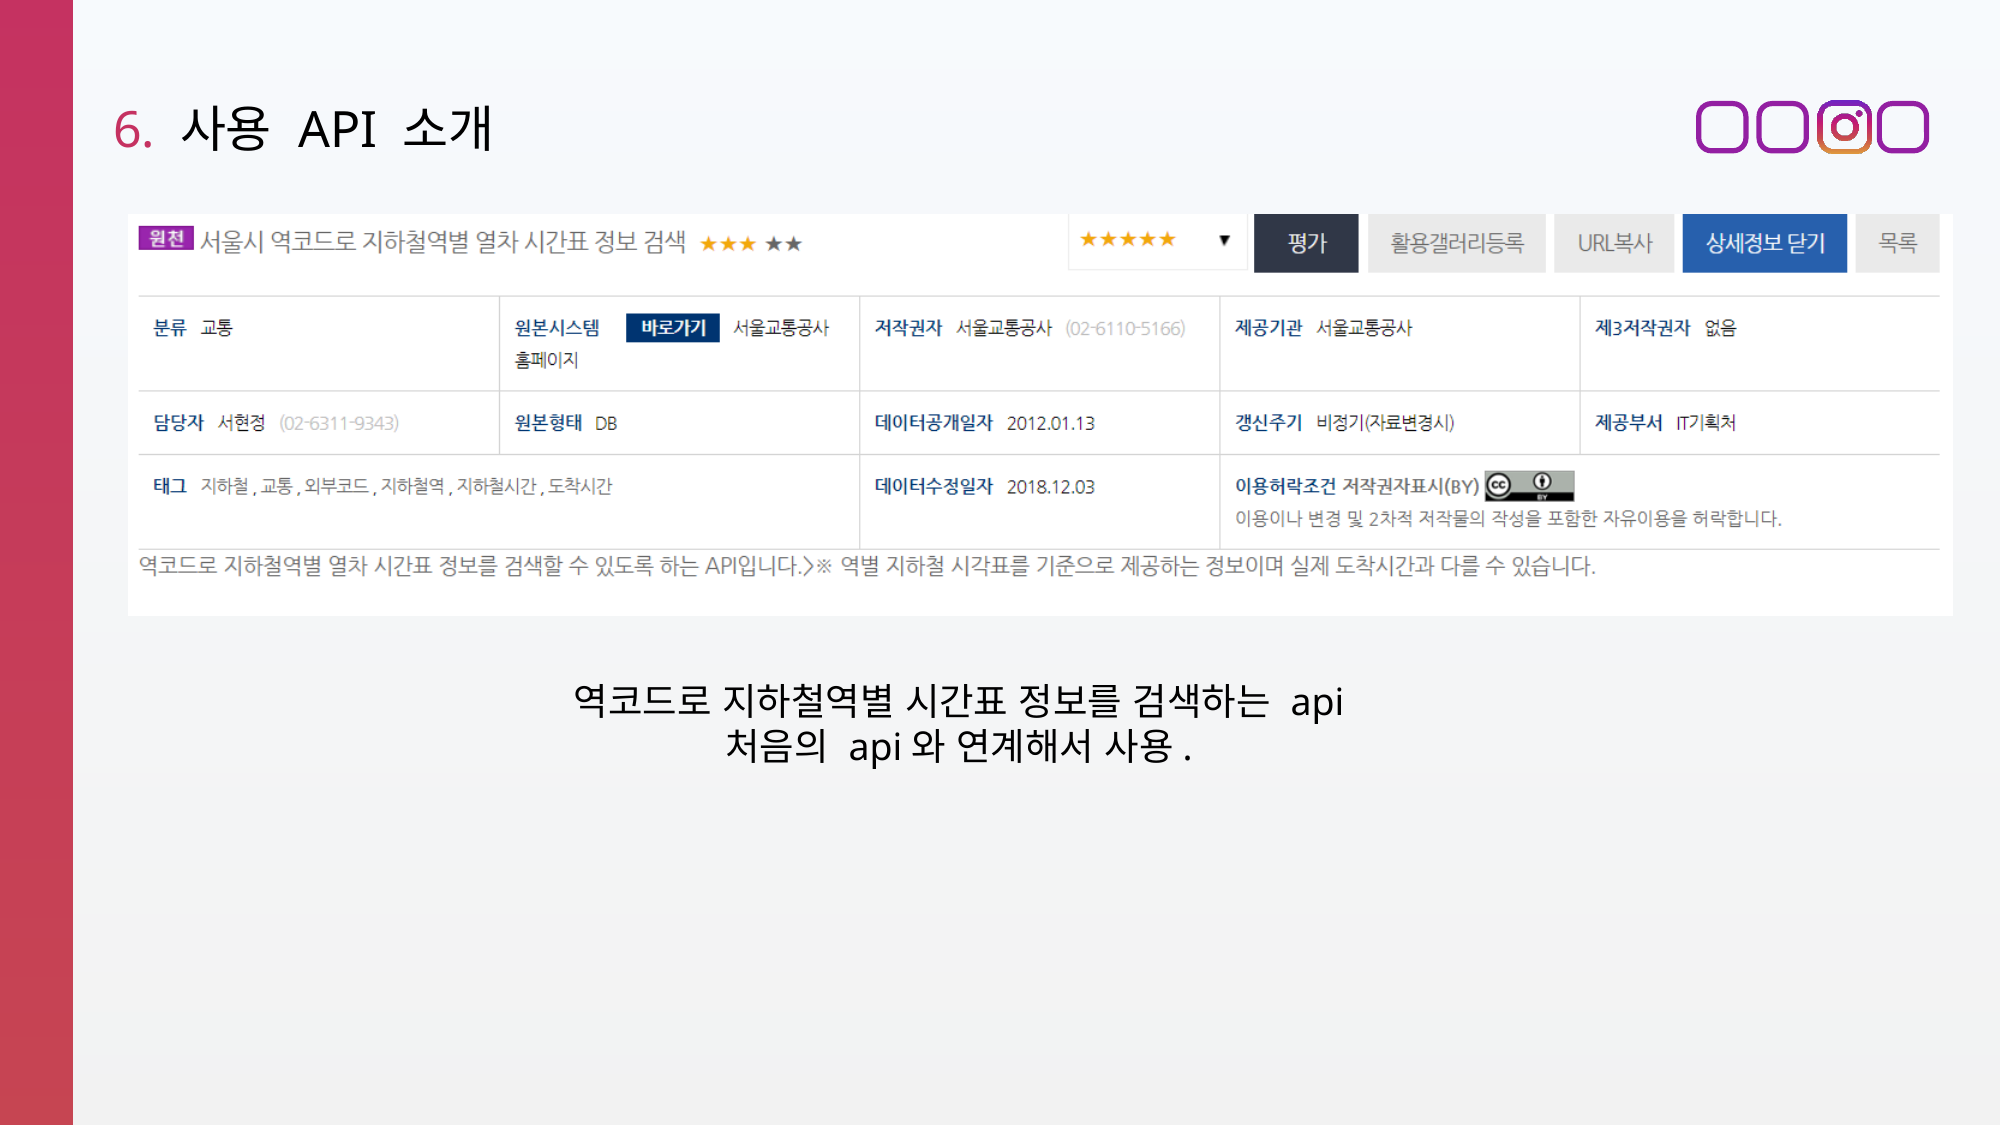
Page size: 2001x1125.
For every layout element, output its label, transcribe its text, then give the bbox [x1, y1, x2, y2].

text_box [1698, 100, 1927, 154]
picture [128, 214, 1953, 617]
text_box 6. 사용 API 소개 [98, 89, 523, 165]
text_box [0, 0, 74, 1125]
text_box 역코드로 지하철역별 시간표 정보를 검색하는 api 처음의 api와 연계해서 사용. [238, 670, 1680, 776]
